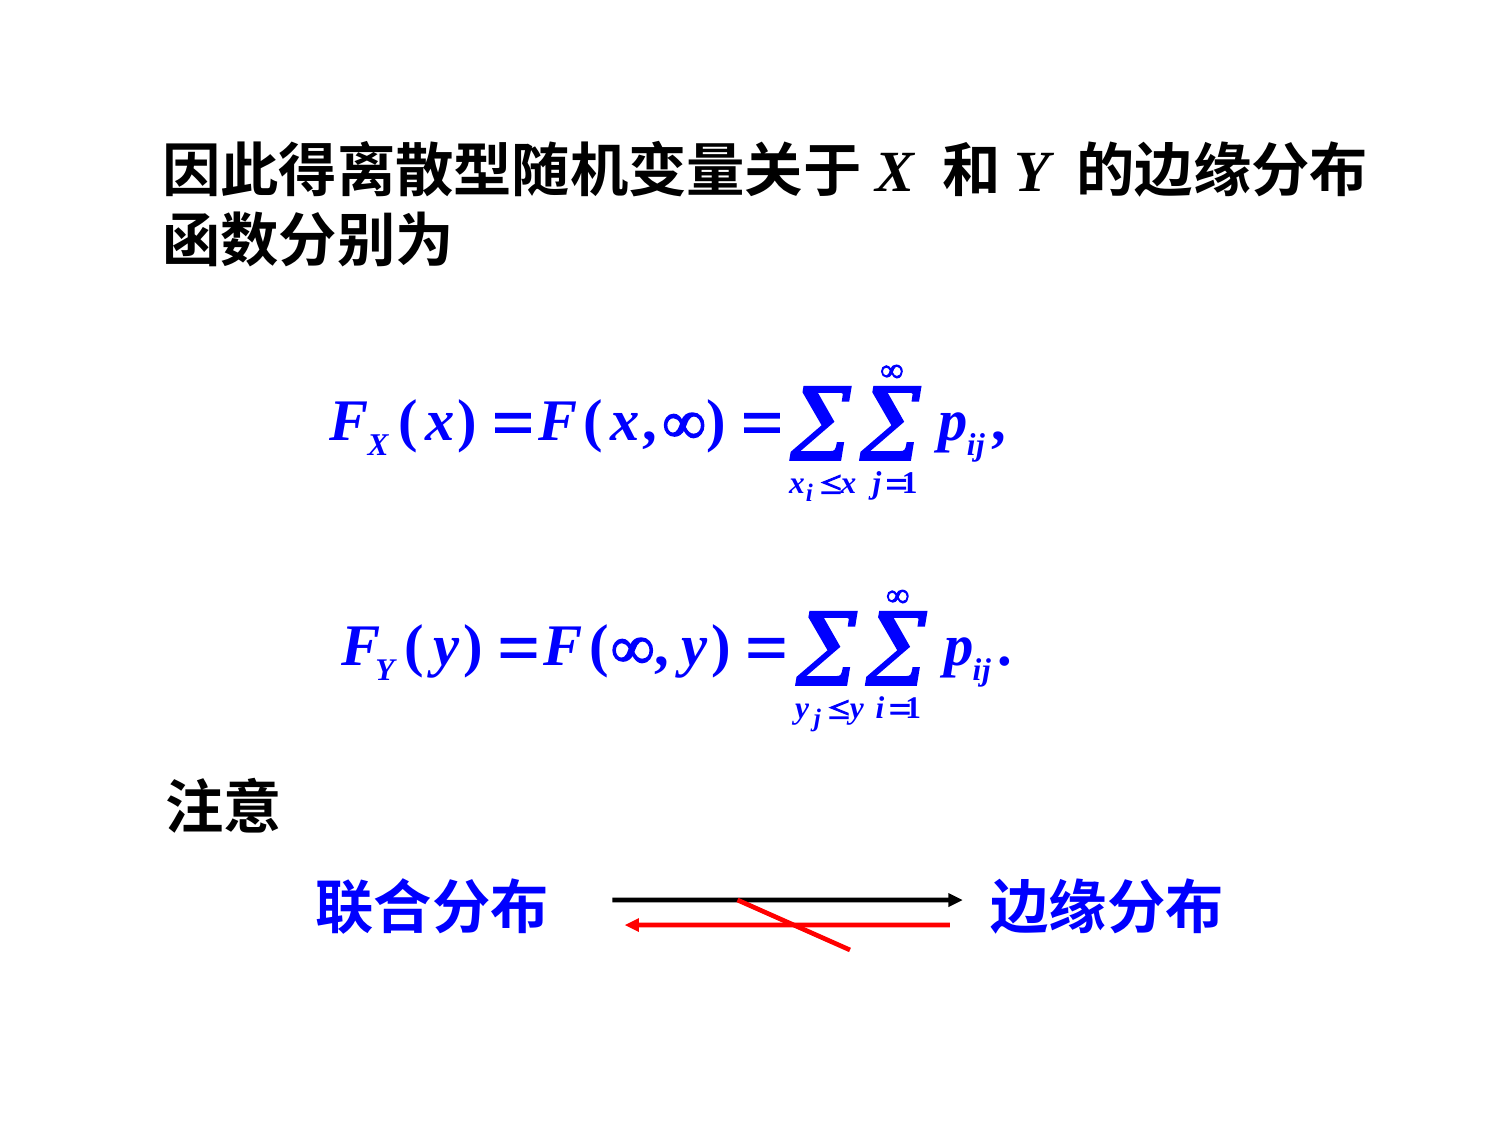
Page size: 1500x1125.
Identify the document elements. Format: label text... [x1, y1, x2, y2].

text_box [324, 349, 1009, 507]
text_box [950, 893, 963, 907]
text_box 联合分布 [300, 862, 564, 948]
text_box 注意 [150, 762, 297, 848]
text_box 边缘分布 [975, 862, 1239, 948]
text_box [624, 899, 950, 950]
text_box 因此得离散型随机变量关于X 和Y 的边缘分布函数分别为 [147, 125, 1436, 281]
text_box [337, 574, 1013, 736]
